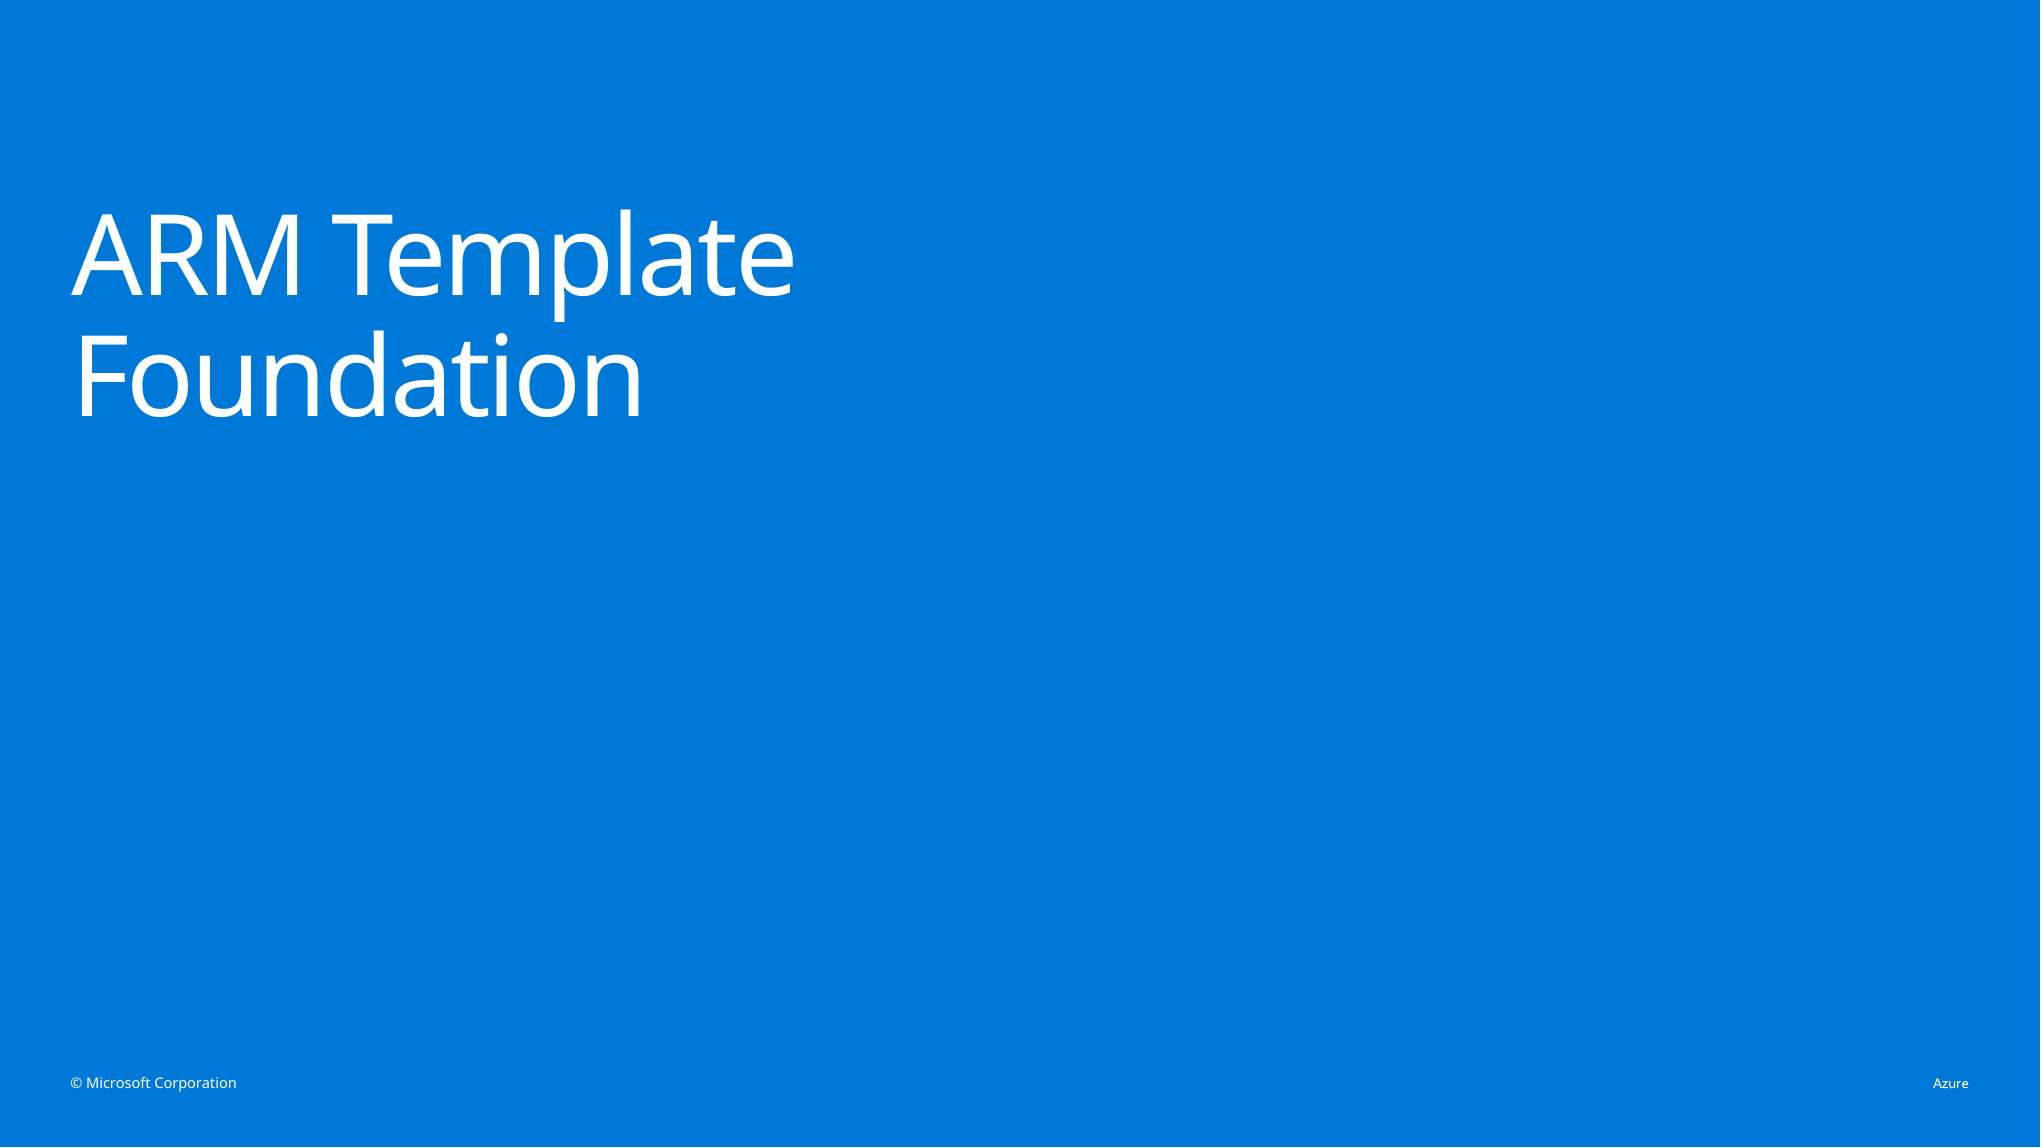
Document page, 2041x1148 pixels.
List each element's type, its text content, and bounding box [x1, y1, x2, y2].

title ARM Template Foundation [71, 198, 1323, 790]
